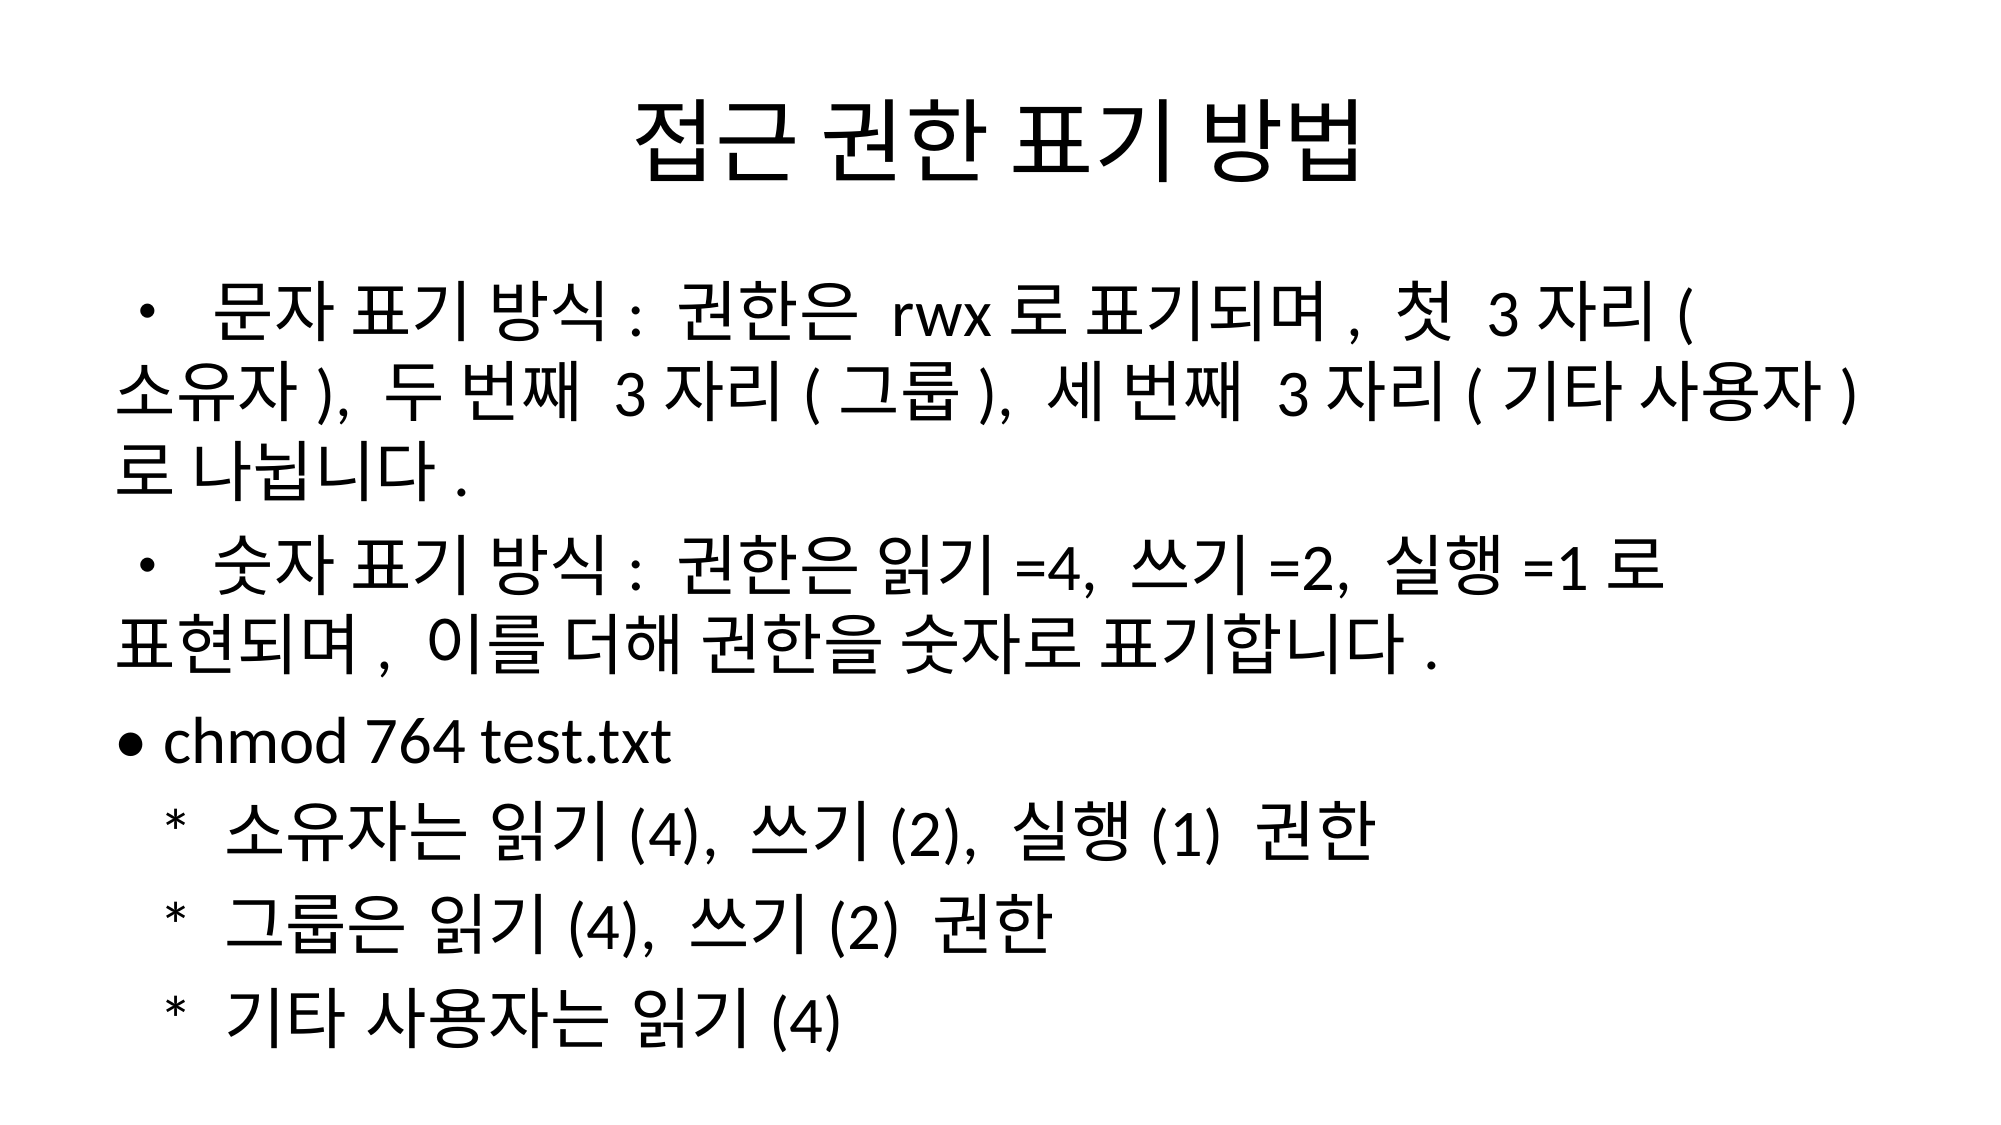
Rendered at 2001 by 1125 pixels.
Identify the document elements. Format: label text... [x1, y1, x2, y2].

title 접근 권한 표기 방법 [99, 45, 1900, 233]
list • 문자 표기 방식: 권한은 rwx로 표기되며, 첫 3자리(소유자), 두 번째 3자리(그룹), 세 번째 3자리(기타 사용자)로 나뉩니다. • 숫자 표기 방식: 권한은 읽기=4, 쓰기=2, 실행=1로 표현되며, 이를 더해 권한을 숫자로 표기합니다. • chmod 764 test.txt * 소유자는 읽기(4), 쓰기(2), 실행(1) 권한 * 그룹은 읽기(4), 쓰기(2) 권한 * 기타 사용자는 읽기(4) [99, 262, 1900, 1005]
